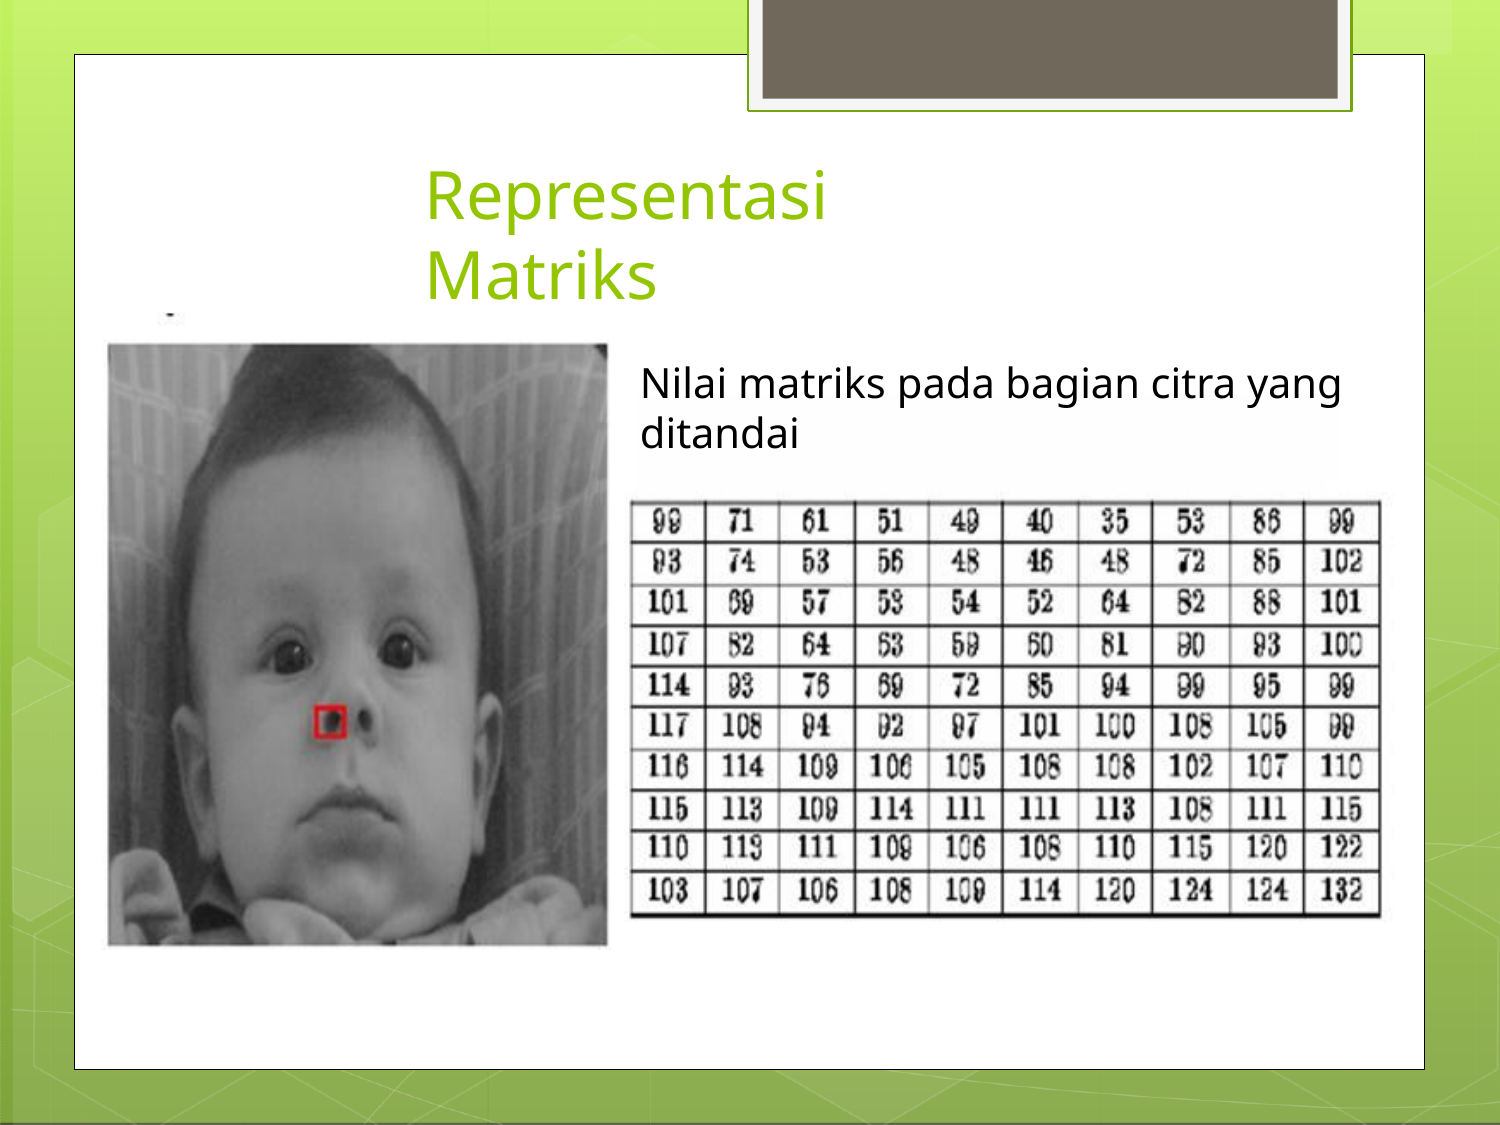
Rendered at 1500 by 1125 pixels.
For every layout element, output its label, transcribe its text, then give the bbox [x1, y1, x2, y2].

text_box Nilai matriks pada bagian citra yang ditandai [638, 354, 1379, 457]
title Representasi Matriks [422, 151, 1077, 312]
text_box [75, 312, 1425, 950]
picture [0, 0, 1500, 1125]
